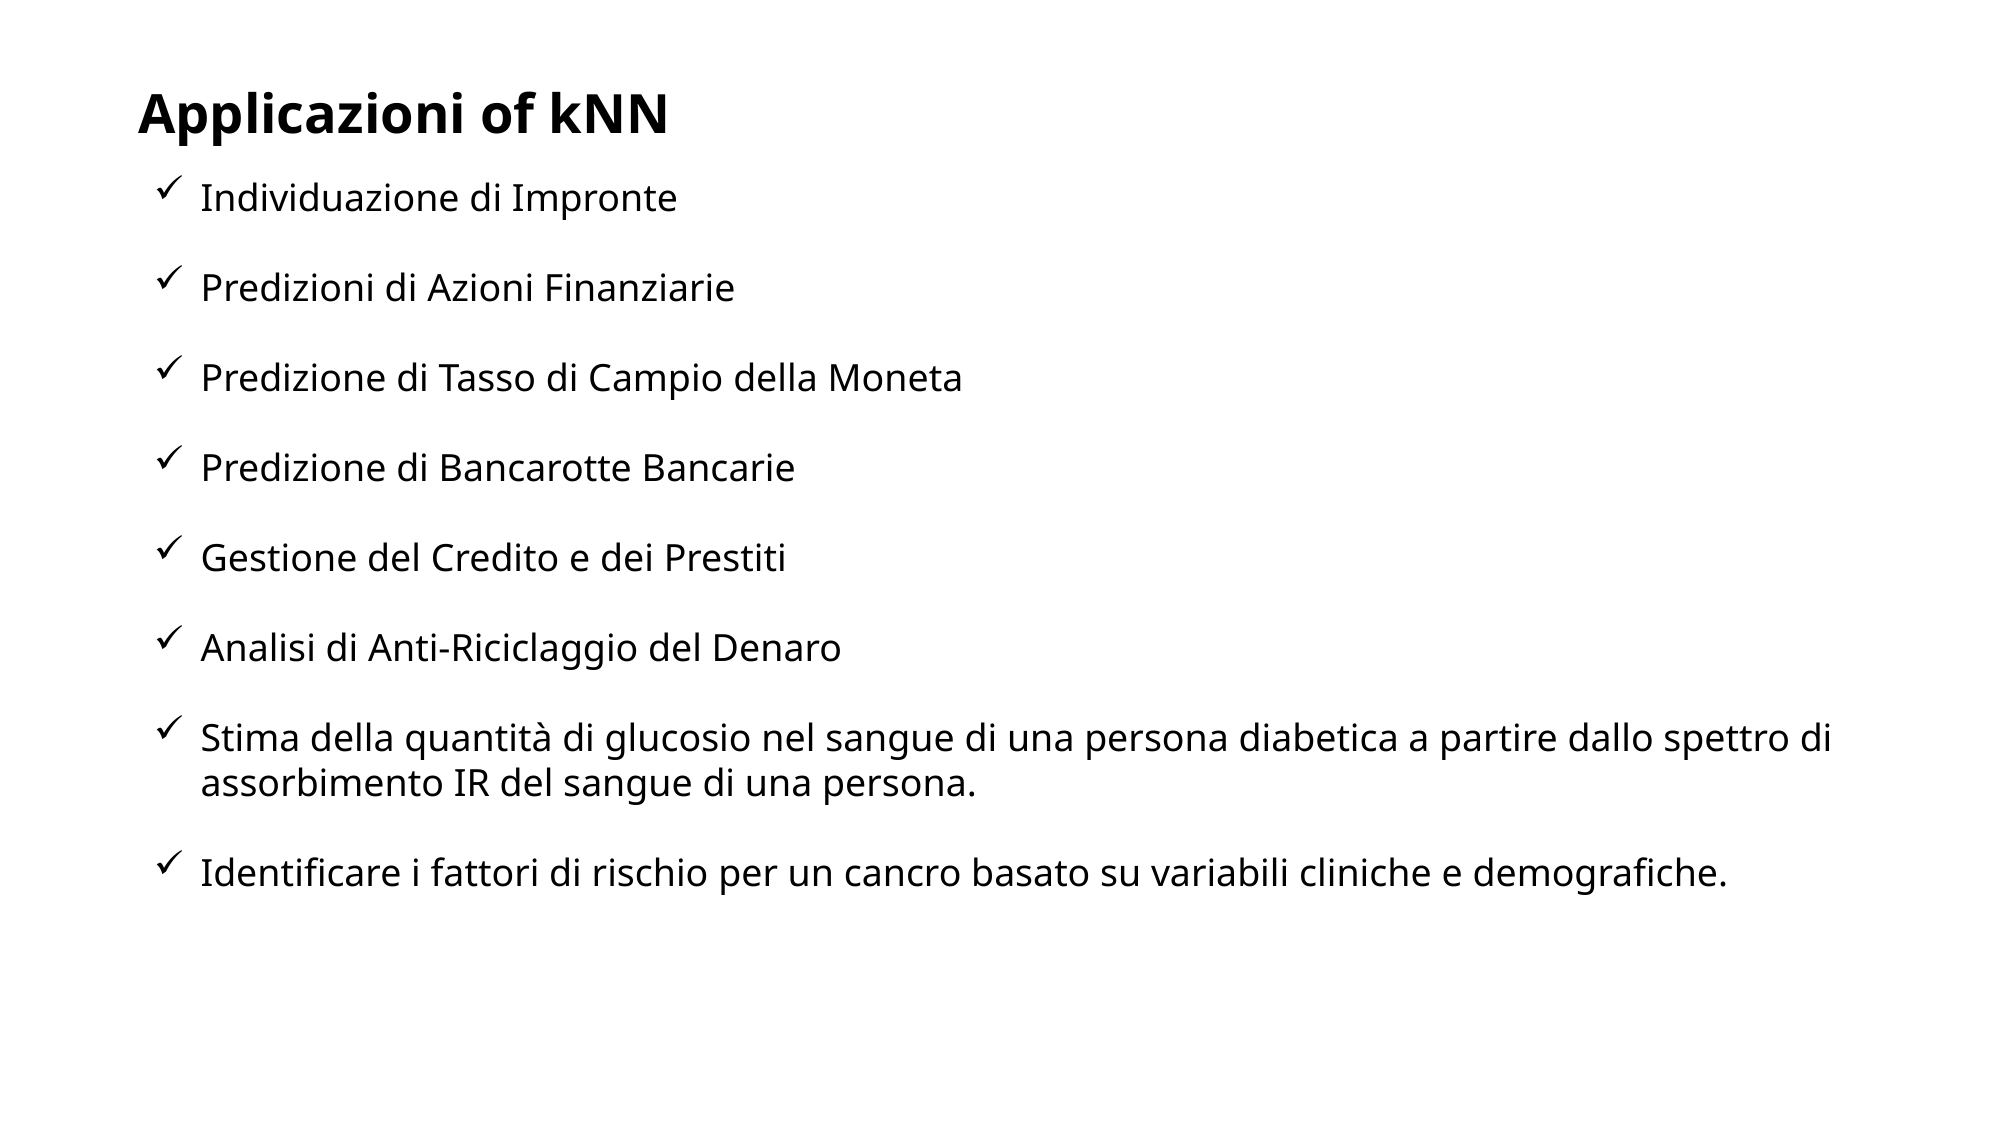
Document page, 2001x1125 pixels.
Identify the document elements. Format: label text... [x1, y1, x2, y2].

text_box Individuazione di Impronte Predizioni di Azioni Finanziarie Predizione di Tasso di Campio della Moneta Predizione di Bancarotte Bancarie Gestione del Credito e dei Prestiti Analisi di Anti-Riciclaggio del Denaro Stima della quantità di glucosio nel sangue di una persona diabetica a partire dallo spettro di assorbimento IR del sangue di una persona. Identificare i fattori di rischio per un cancro basato su variabili cliniche e demografiche. [138, 166, 1934, 946]
text_box Applicazioni of kNN [123, 71, 686, 152]
